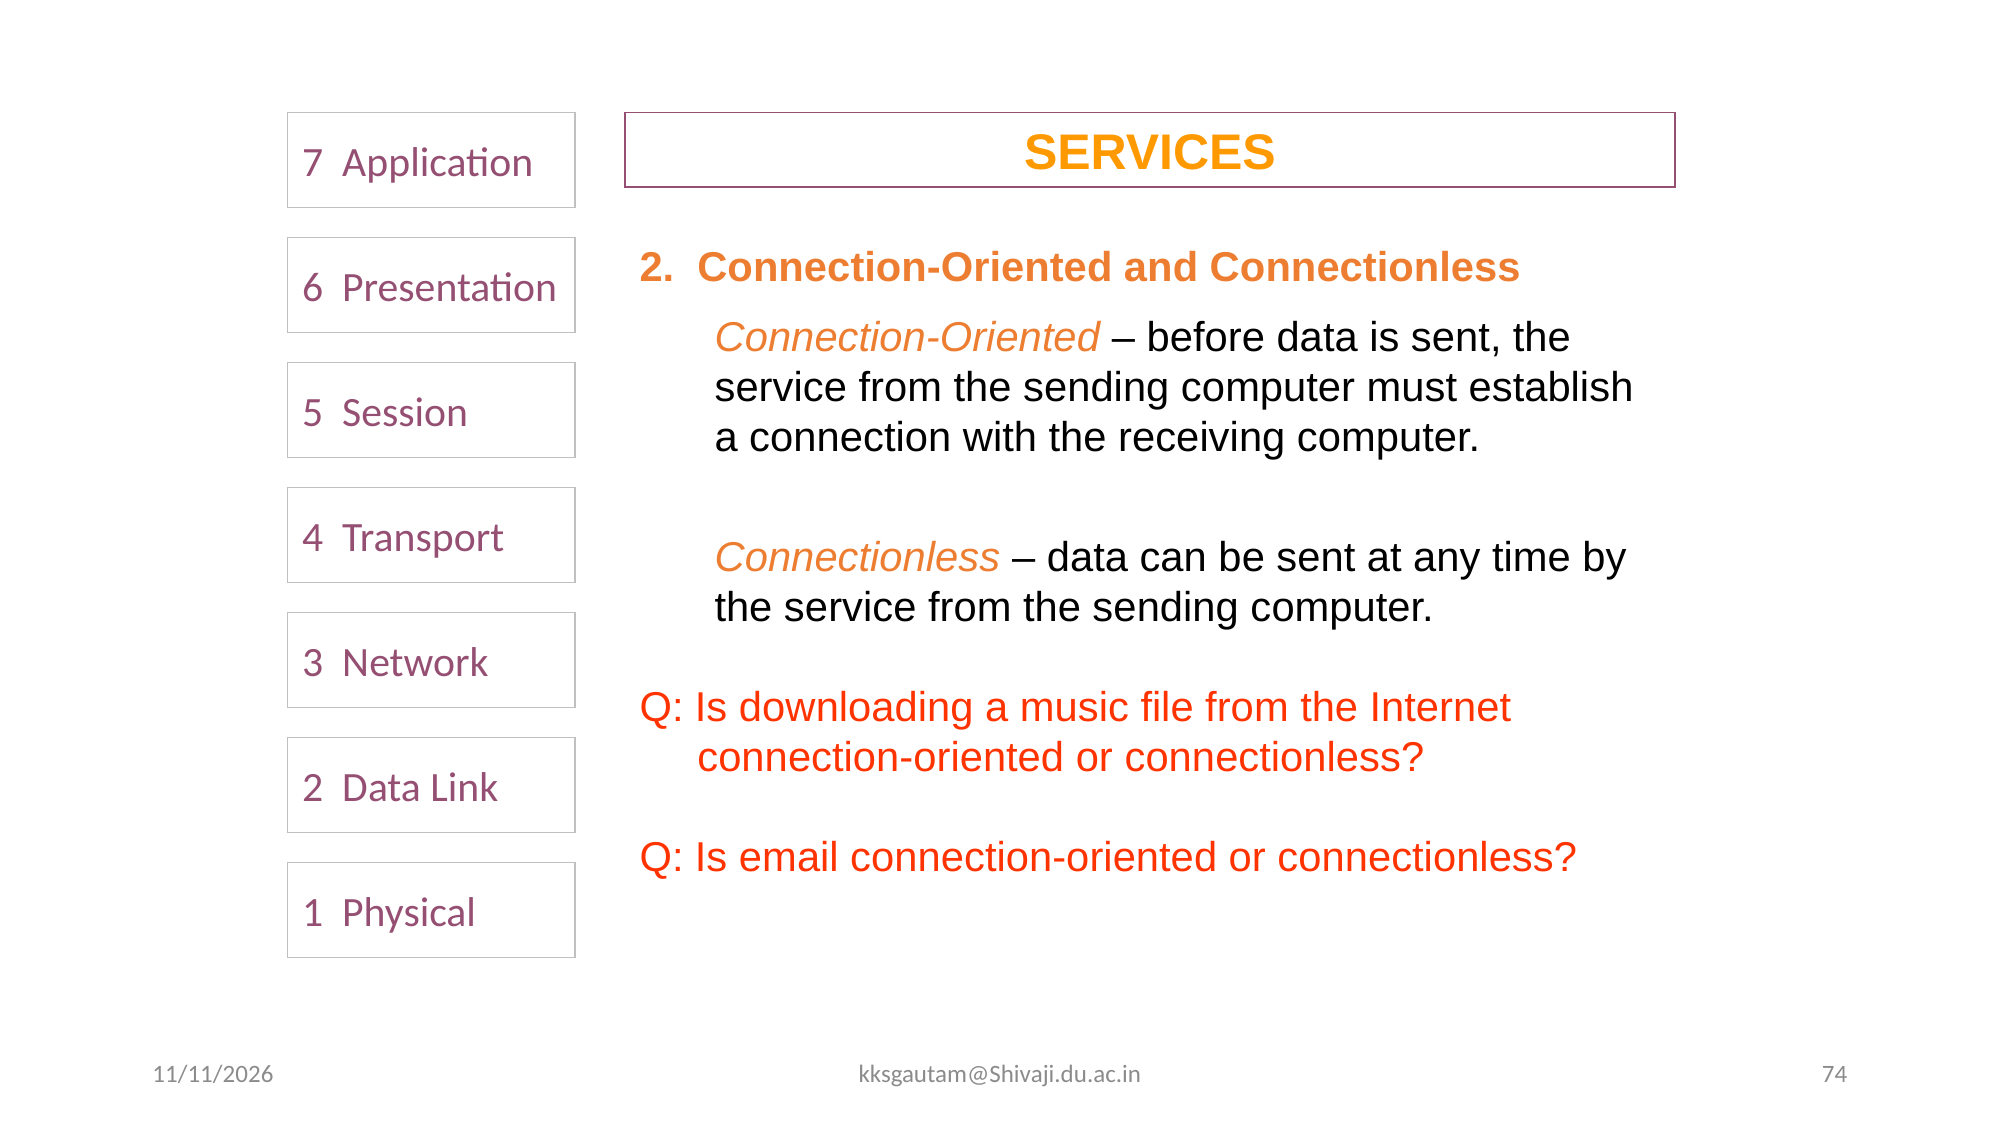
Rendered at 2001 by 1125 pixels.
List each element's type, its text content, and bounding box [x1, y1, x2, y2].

text_box 5 Session [287, 362, 575, 458]
footer kksgautam@Shivaji.du.ac.in [662, 1042, 1338, 1103]
text_box 7 Application [287, 112, 575, 208]
text_box 2. Connection-Oriented and Connectionless Connection-Oriented – before data is sent, the service from the sending computer must establish a connection with the receiving computer. Connectionless – data can be sent at any time by the service from the sending computer. Q: Is downloading a music file from the Internet connection-oriented or connectionless? Q: Is email connection-oriented or connectionless? [624, 212, 1675, 888]
text_box SERVICES [624, 112, 1675, 188]
text_box 4 Transport [287, 487, 575, 583]
text_box 1 Physical [287, 862, 575, 958]
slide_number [137, 1042, 588, 1103]
slide_number 74 [1412, 1042, 1863, 1103]
text_box 2 Data Link [287, 737, 575, 833]
text_box 6 Presentation [287, 237, 575, 333]
text_box 3 Network [287, 612, 575, 708]
